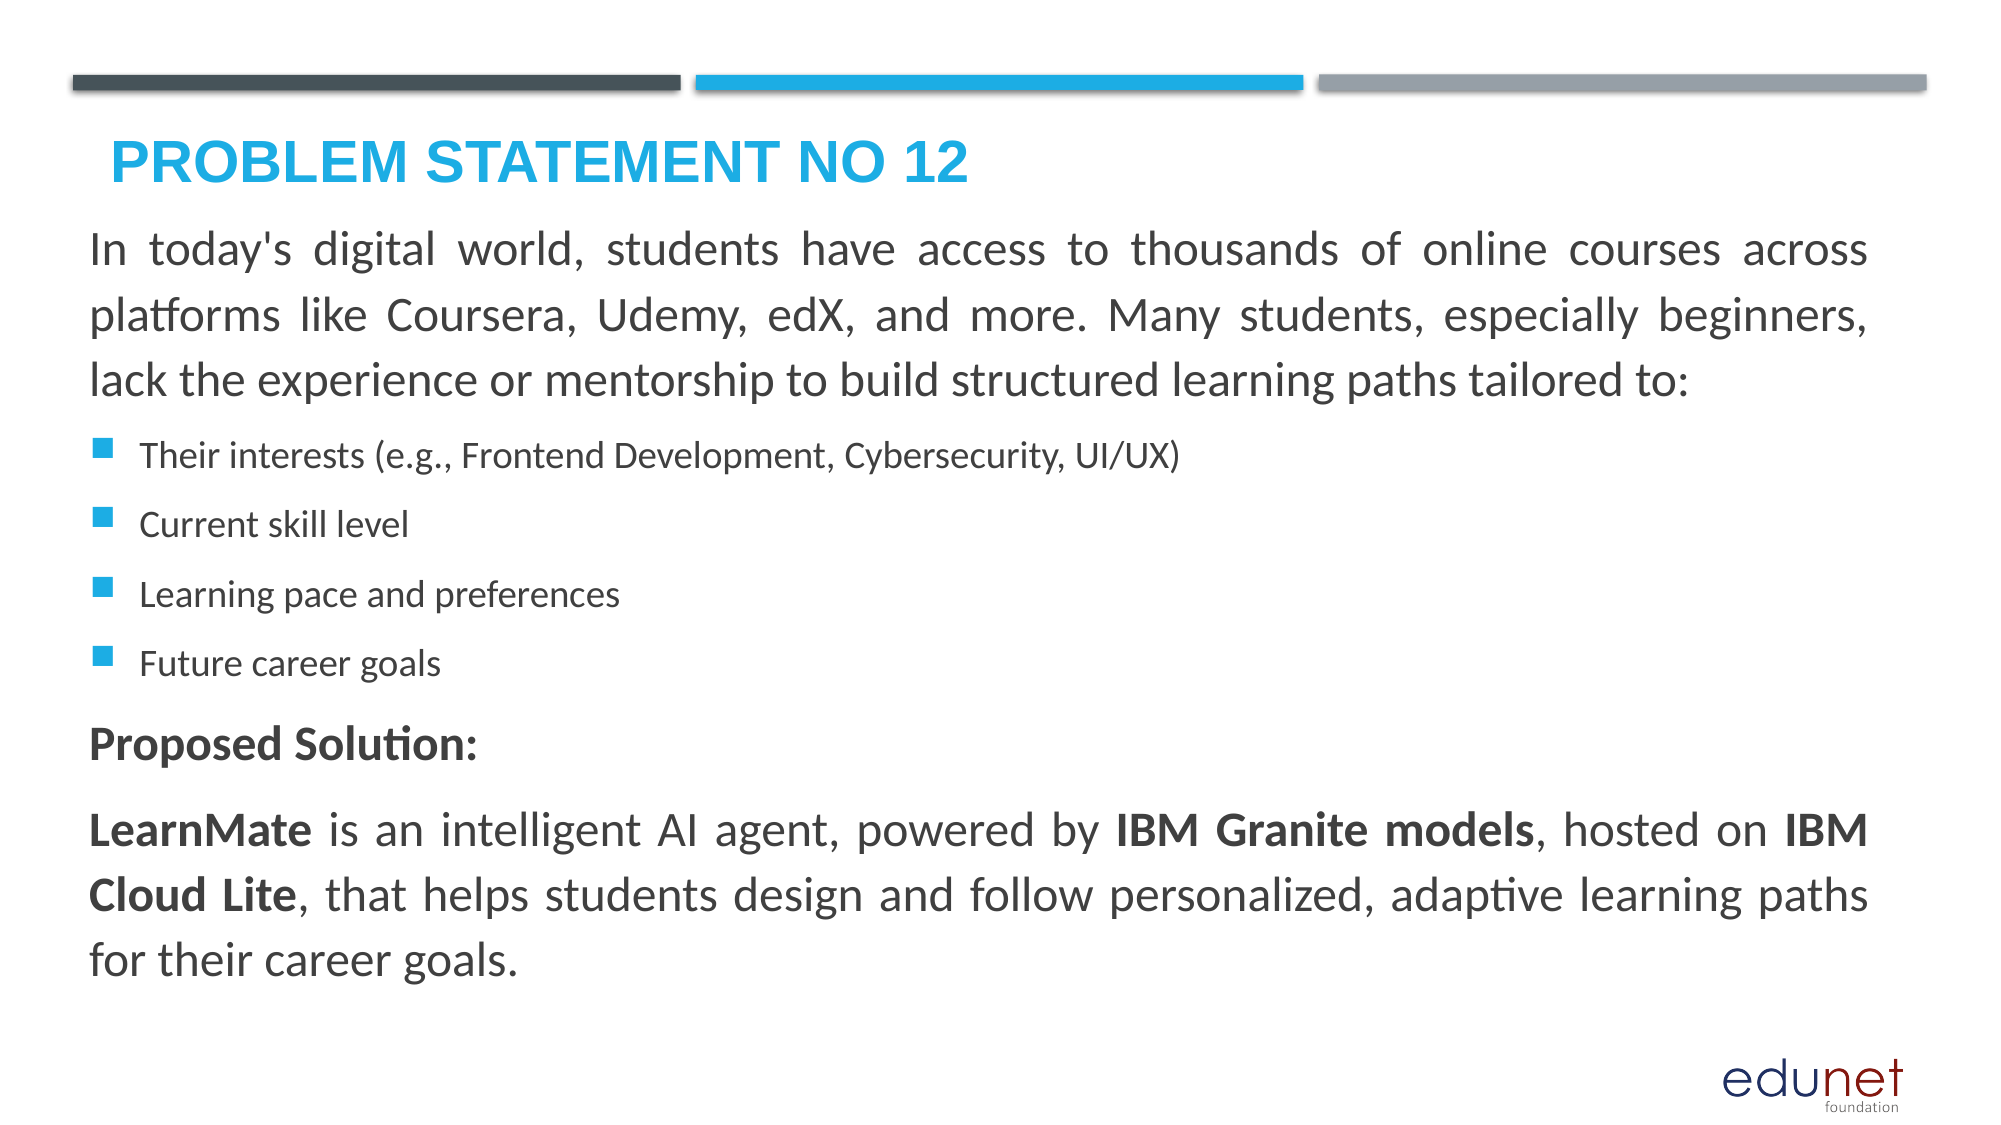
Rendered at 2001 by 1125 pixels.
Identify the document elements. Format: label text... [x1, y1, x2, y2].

title Problem Statement No 12 [95, 115, 1905, 203]
picture [1719, 1056, 1905, 1116]
list In today's digital world, students have access to thousands of online courses across platforms like Coursera, Udemy, edX, and more. Many students, especially beginners, lack the experience or mentorship to build structured learning paths tailored to: Their interests (e.g., Frontend Development, Cybersecurity, UI/UX) Current skill level Learning pace and preferences Future career goals Proposed Solution: LearnMate is an intelligent AI agent, powered by IBM Granite models, hosted on IBM Cloud Lite, that helps students design and follow personalized, adaptive learning paths for their career goals. [74, 203, 1884, 1010]
